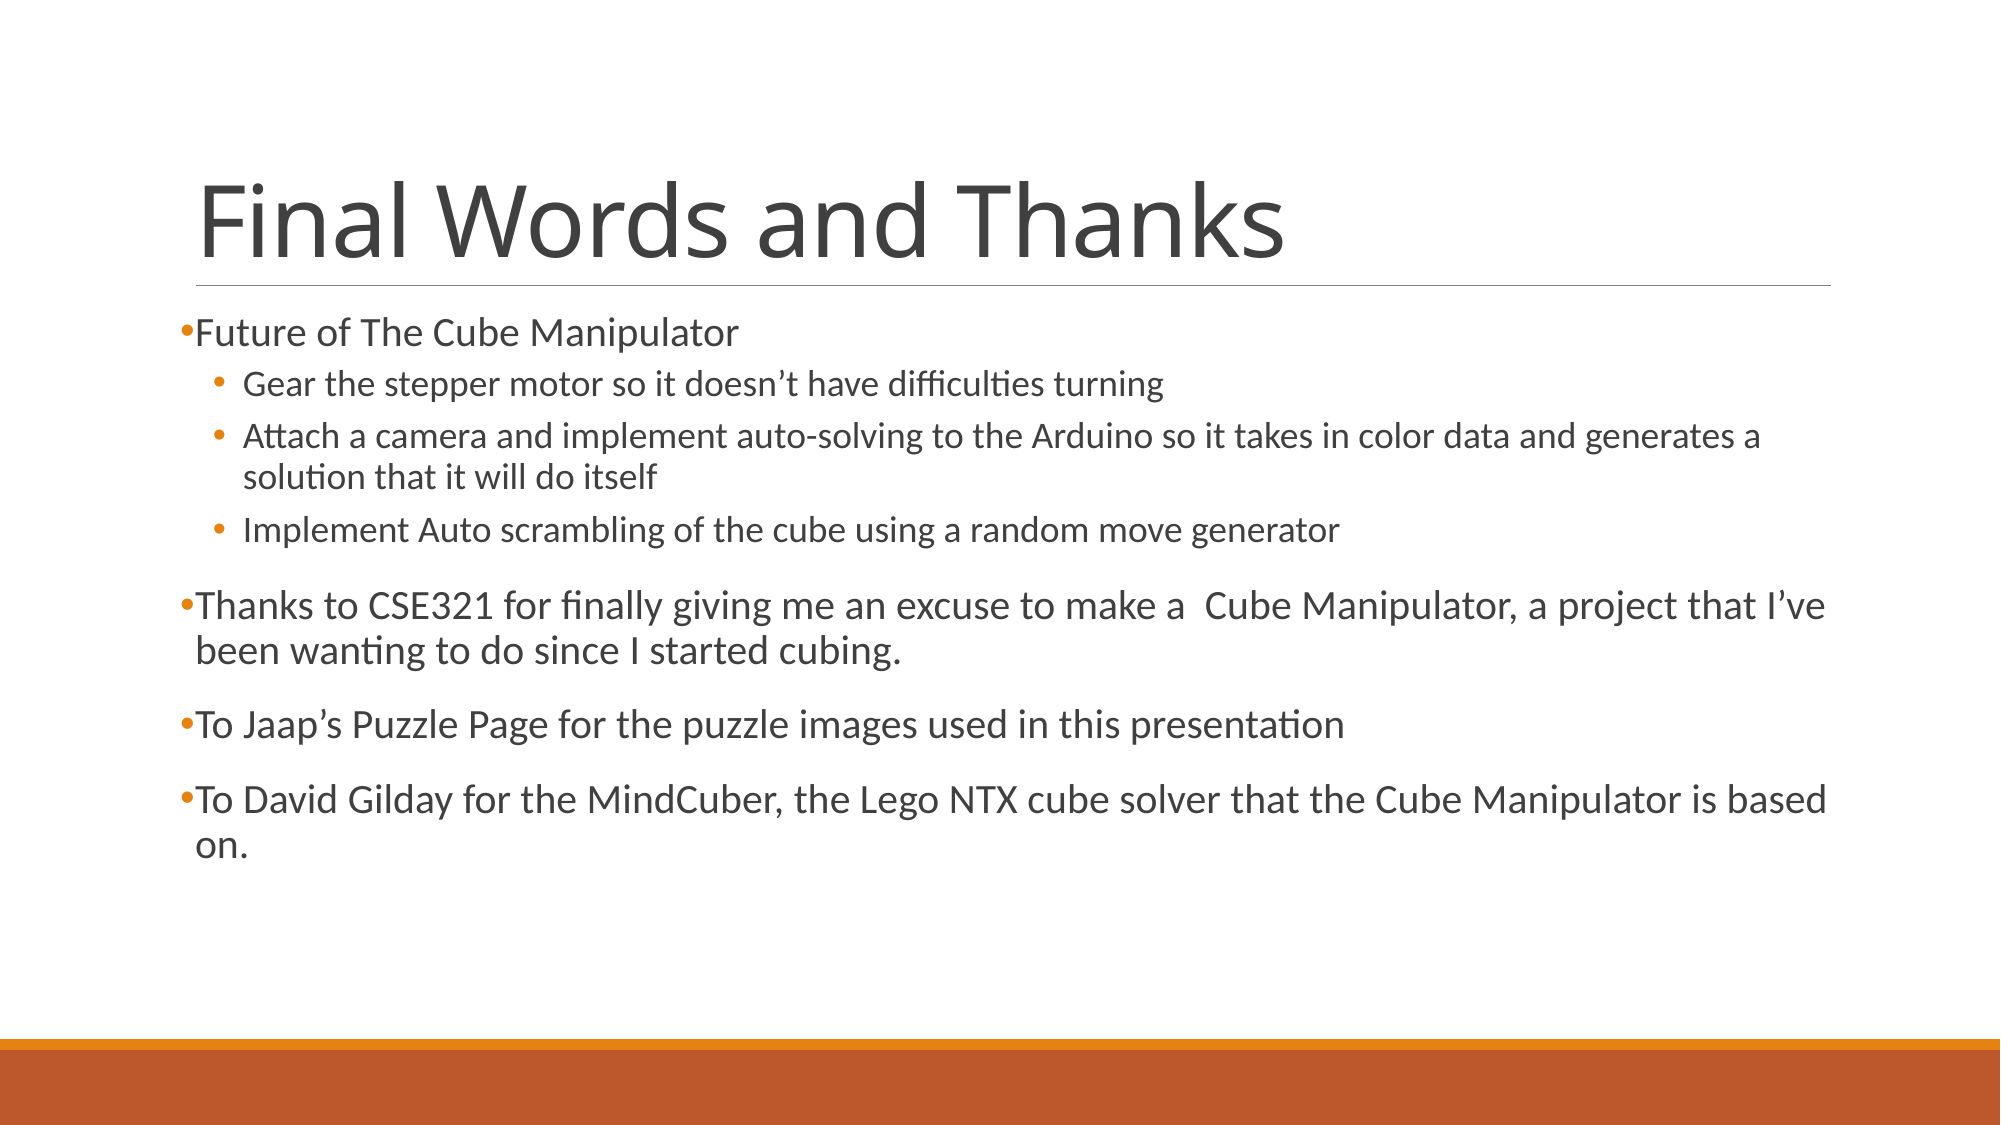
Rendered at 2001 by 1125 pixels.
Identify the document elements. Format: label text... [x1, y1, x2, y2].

title Final Words and Thanks [180, 47, 1830, 285]
list Future of The Cube Manipulator Gear the stepper motor so it doesn’t have difficulties turning Attach a camera and implement auto-solving to the Arduino so it takes in color data and generates a solution that it will do itself Implement Auto scrambling of the cube using a random move generator Thanks to CSE321 for finally giving me an excuse to make a Cube Manipulator, a project that I’ve been wanting to do since I started cubing. To Jaap’s Puzzle Page for the puzzle images used in this presentation To David Gilday for the MindCuber, the Lego NTX cube solver that the Cube Manipulator is based on. [180, 302, 1830, 963]
